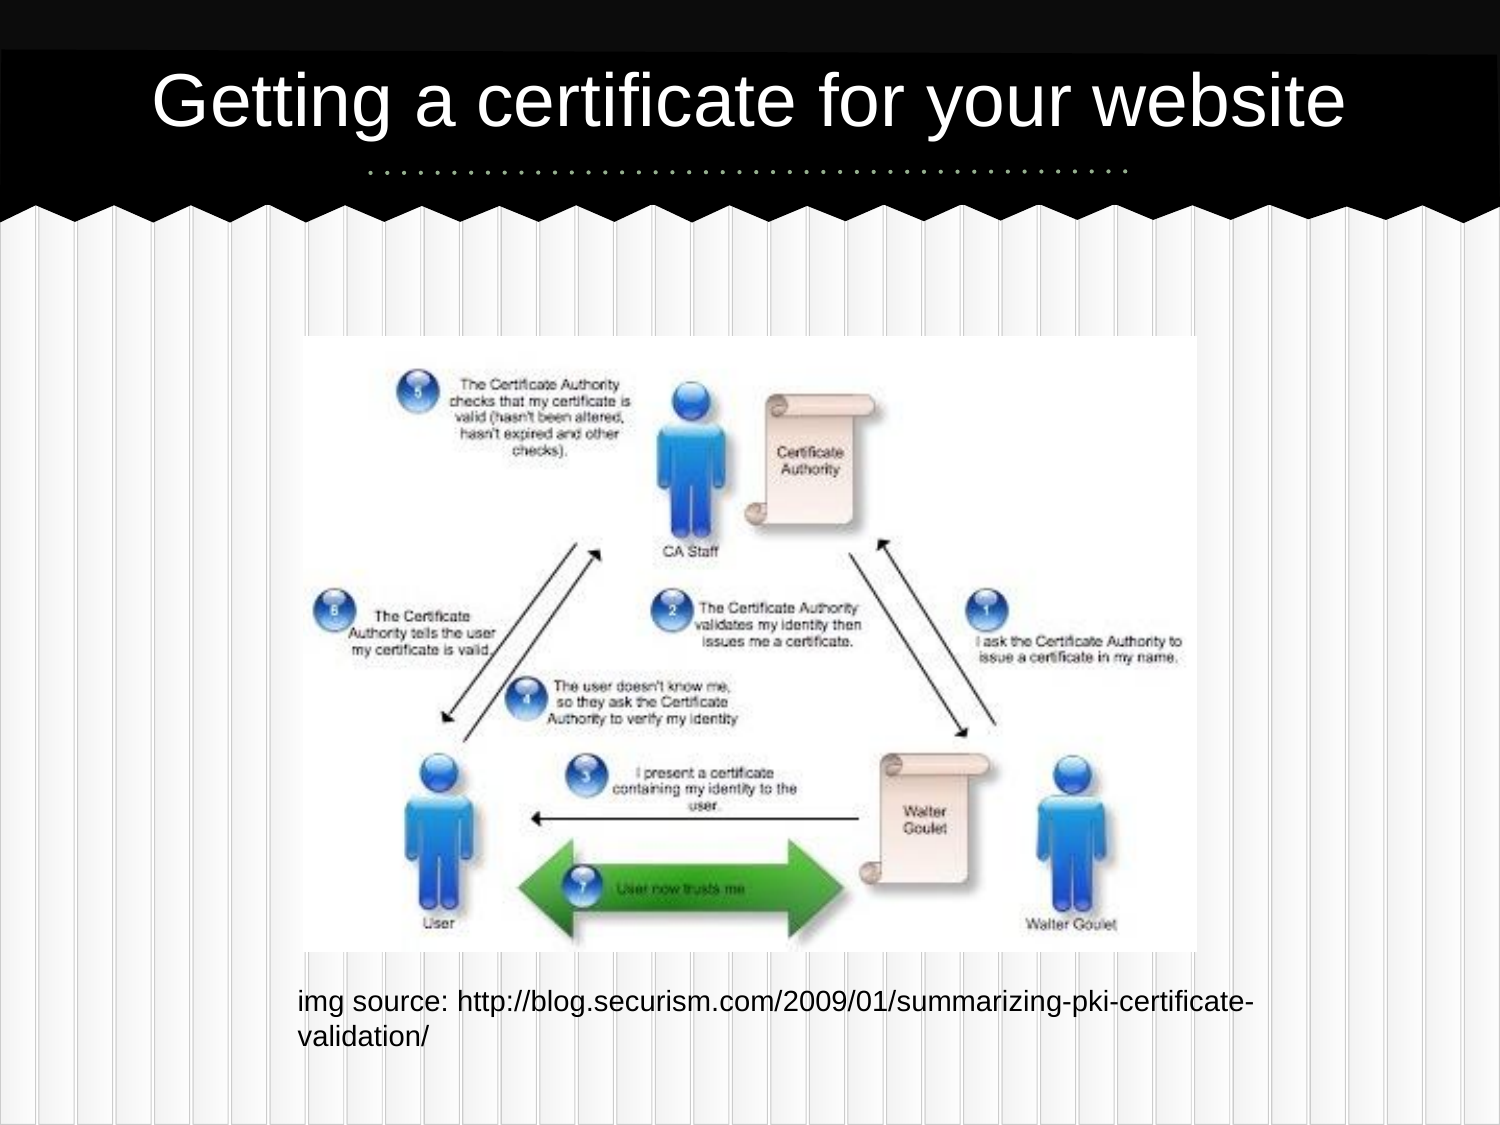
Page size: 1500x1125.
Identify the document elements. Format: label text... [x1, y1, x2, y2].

title Getting a certificate for your website [75, 2, 1425, 191]
list [75, 262, 1425, 1057]
text_box img source: http://blog.securism.com/2009/01/summarizing-pki-certificate-validation/ [282, 967, 1340, 1016]
picture [302, 336, 1198, 952]
